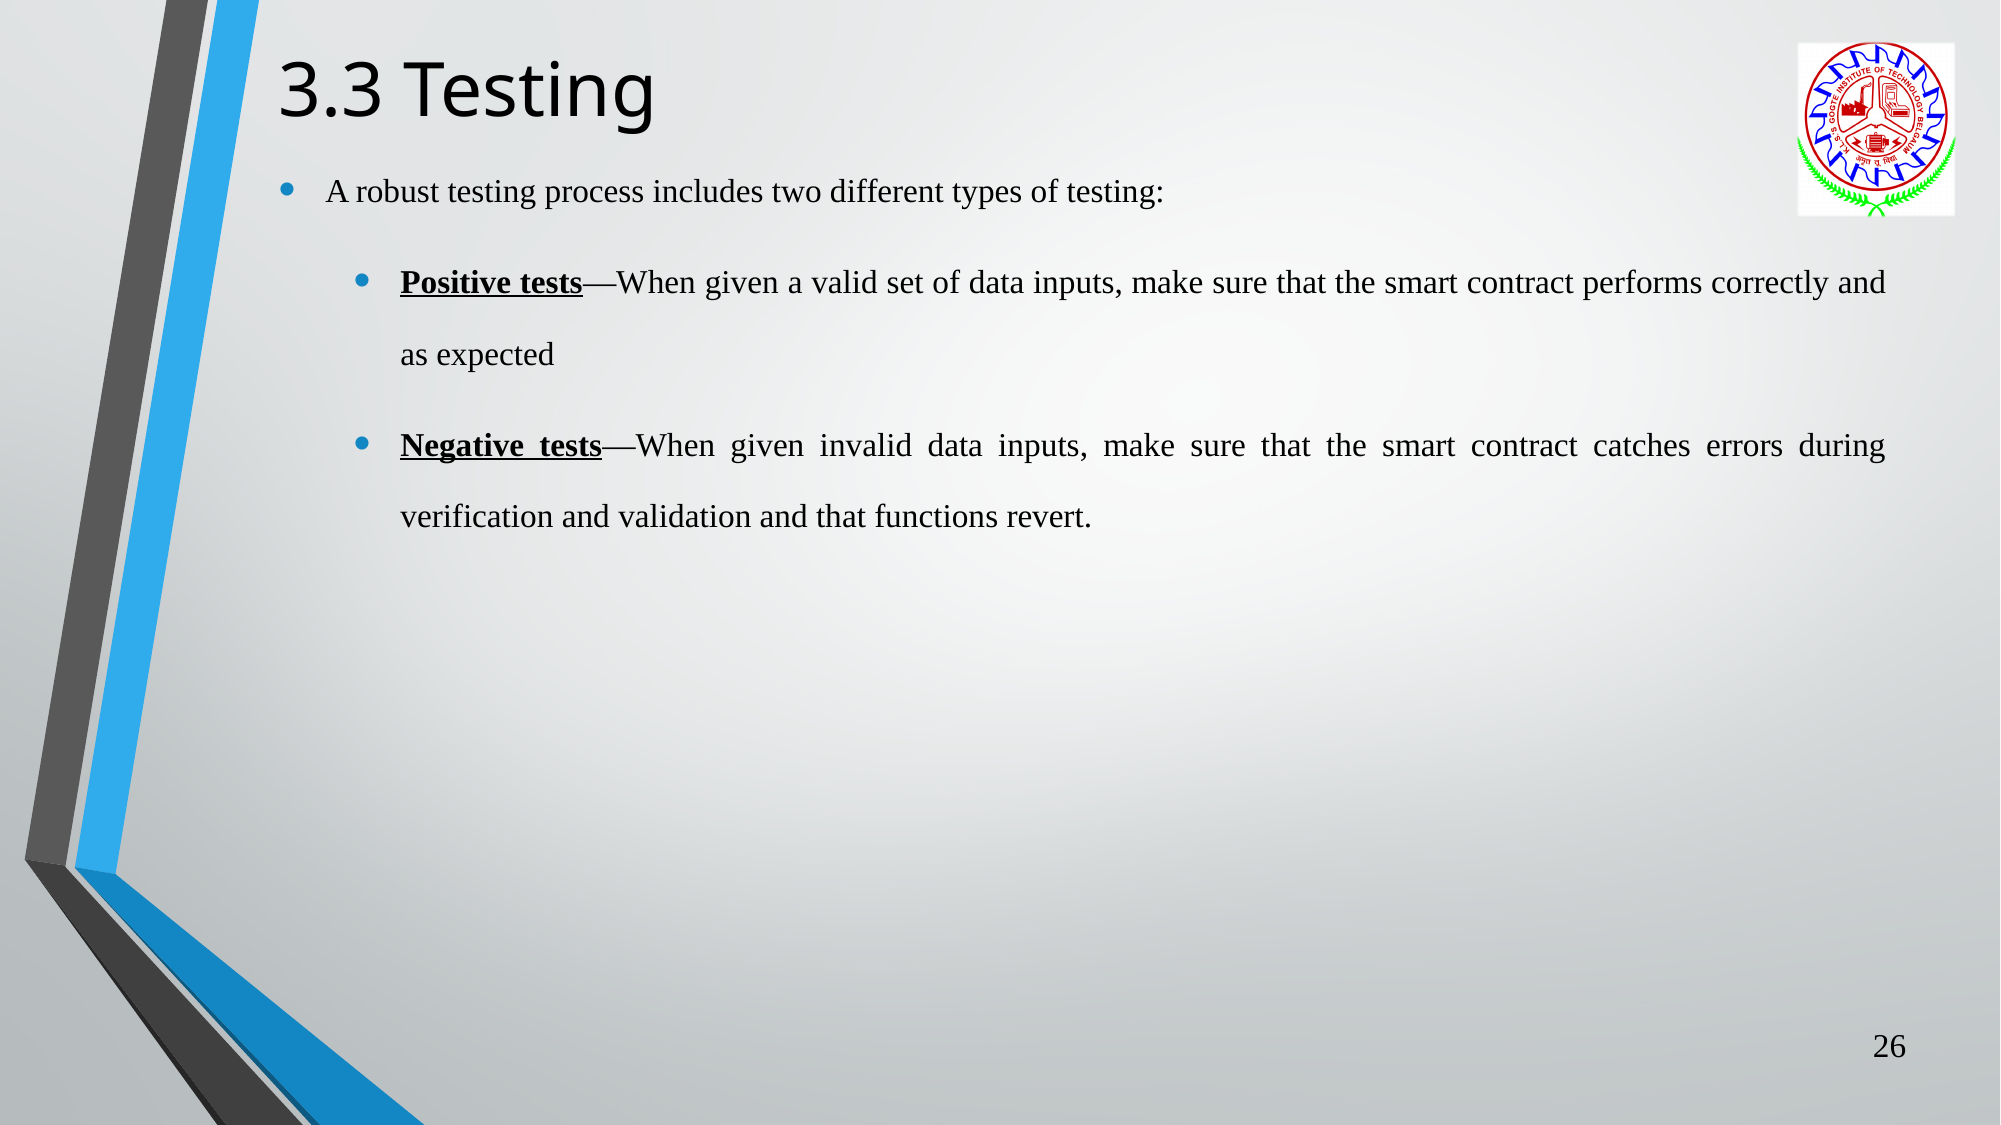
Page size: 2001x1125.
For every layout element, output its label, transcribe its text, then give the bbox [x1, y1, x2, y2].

text_box A robust testing process includes two different types of testing: Positive tests—When given a valid set of data inputs, make sure that the smart contract performs correctly and as expected Negative tests—When given invalid data inputs, make sure that the smart contract catches errors during verification and validation and that functions revert. [263, 129, 1904, 975]
title 3.3 Testing [263, 34, 1844, 129]
picture [1796, 41, 1957, 218]
slide_number 26 [1831, 1013, 1922, 1074]
